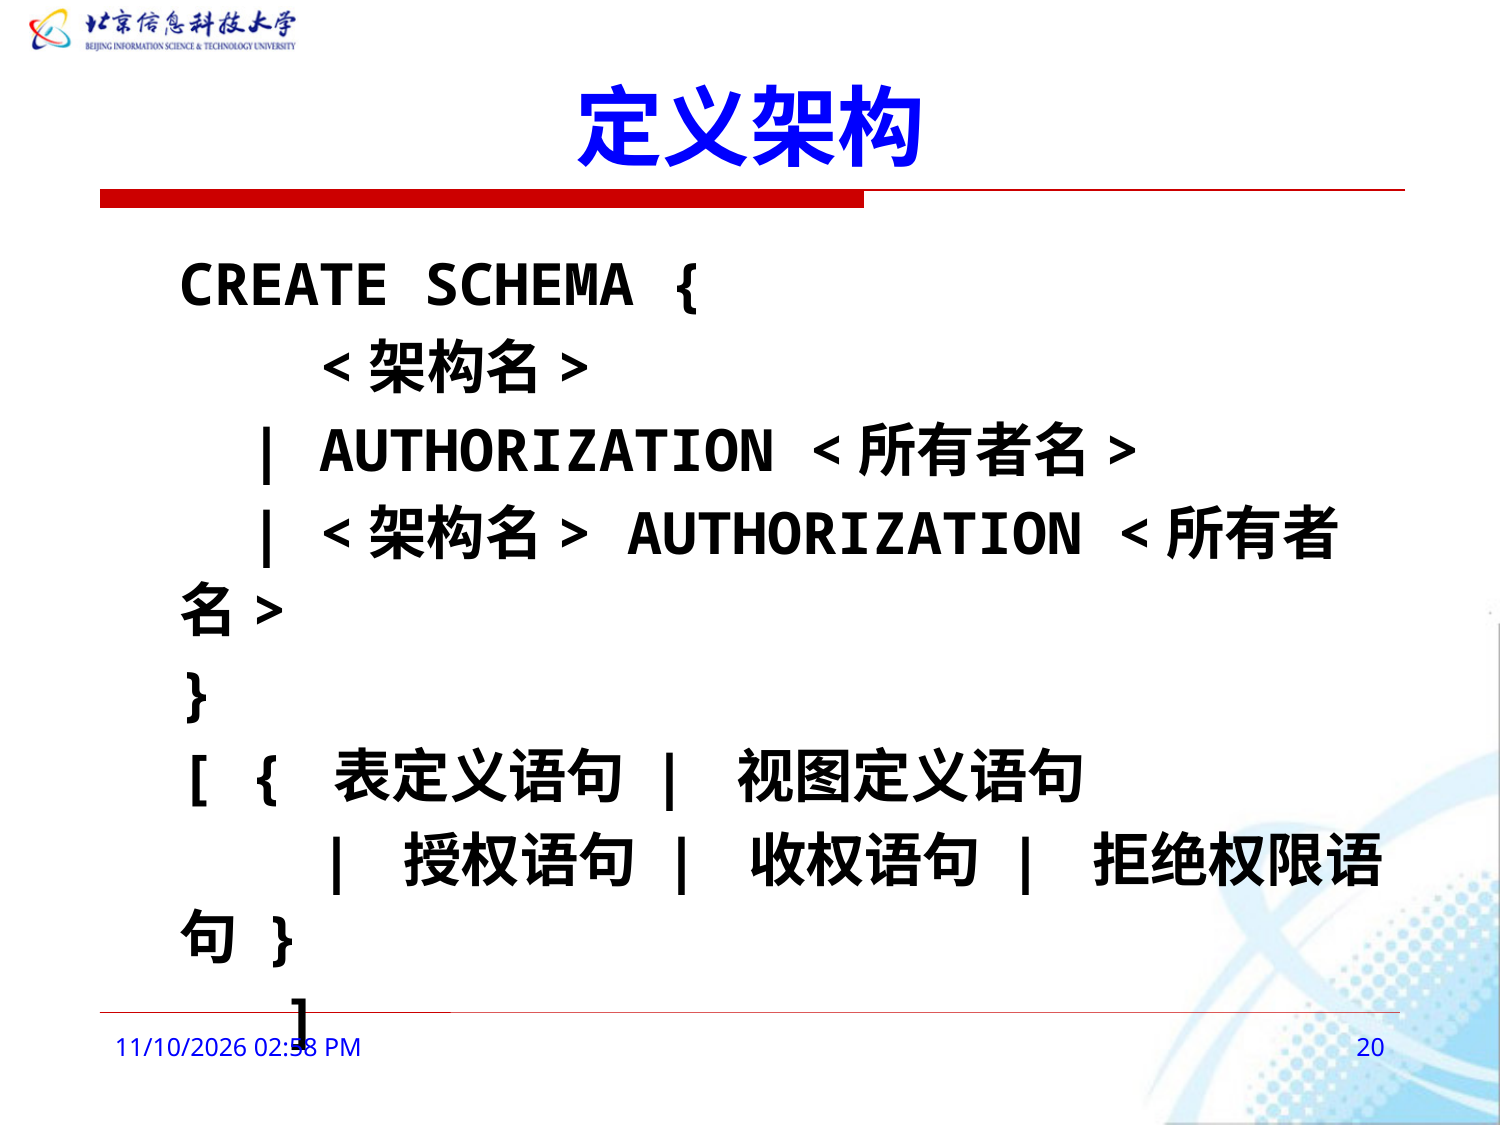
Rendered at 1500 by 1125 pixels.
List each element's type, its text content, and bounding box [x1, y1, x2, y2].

slide_number 20 [1074, 1024, 1401, 1103]
title 定义架构 [93, 49, 1407, 185]
list CREATE SCHEMA { <架构名> | AUTHORIZATION <所有者名> | <架构名> AUTHORIZATION <所有者名> } [ { 表定义语句 | 视图定义语句 | 授权语句 | 收权语句 | 拒绝权限语句 } ] [92, 231, 1406, 1000]
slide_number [99, 1024, 432, 1103]
picture [0, 0, 1500, 1125]
